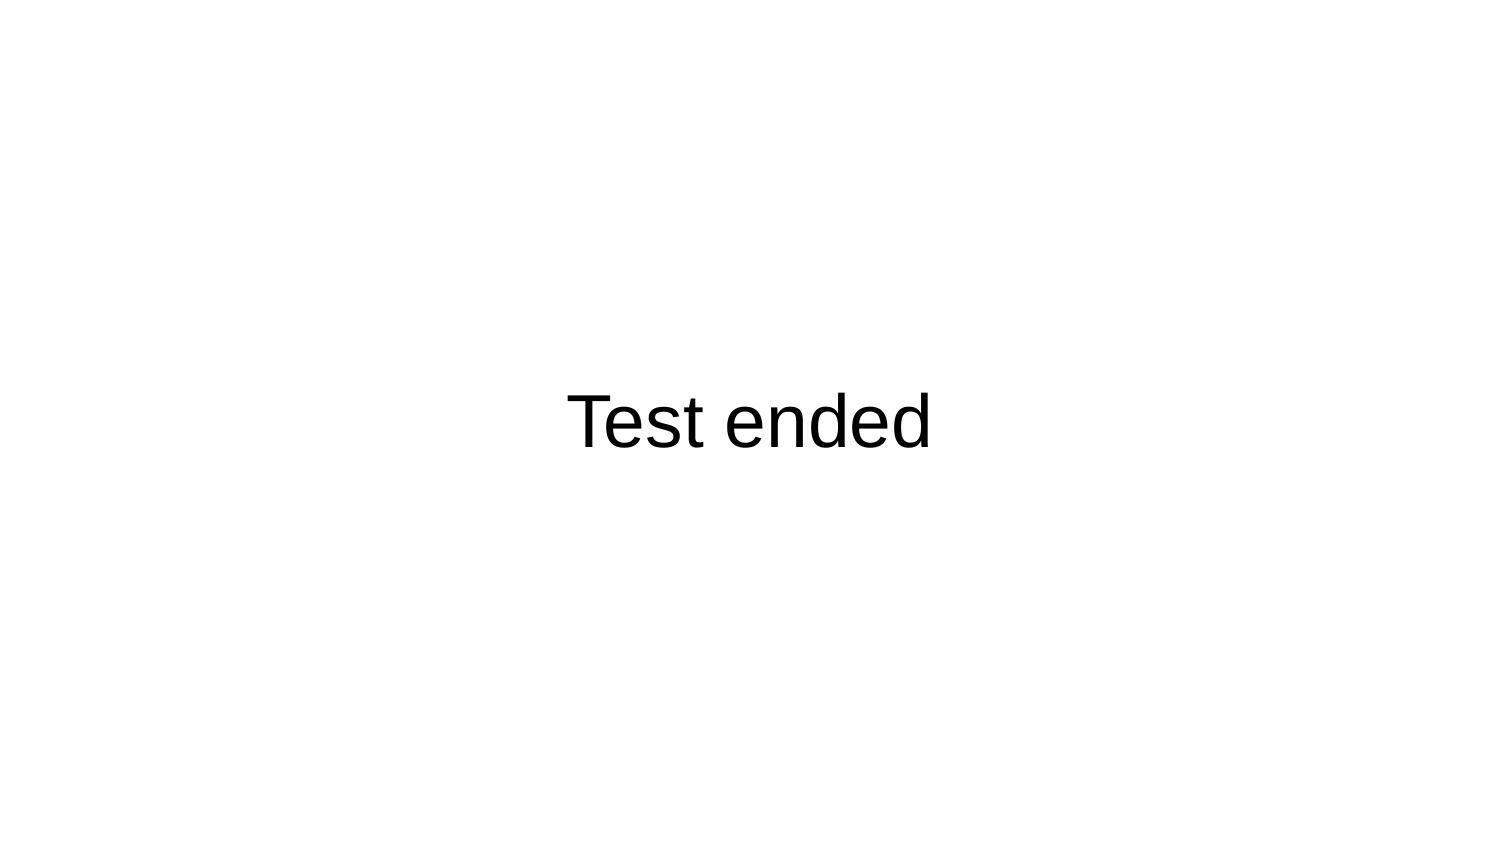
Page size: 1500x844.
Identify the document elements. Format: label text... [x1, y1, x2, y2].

title Test ended [51, 352, 1449, 491]
